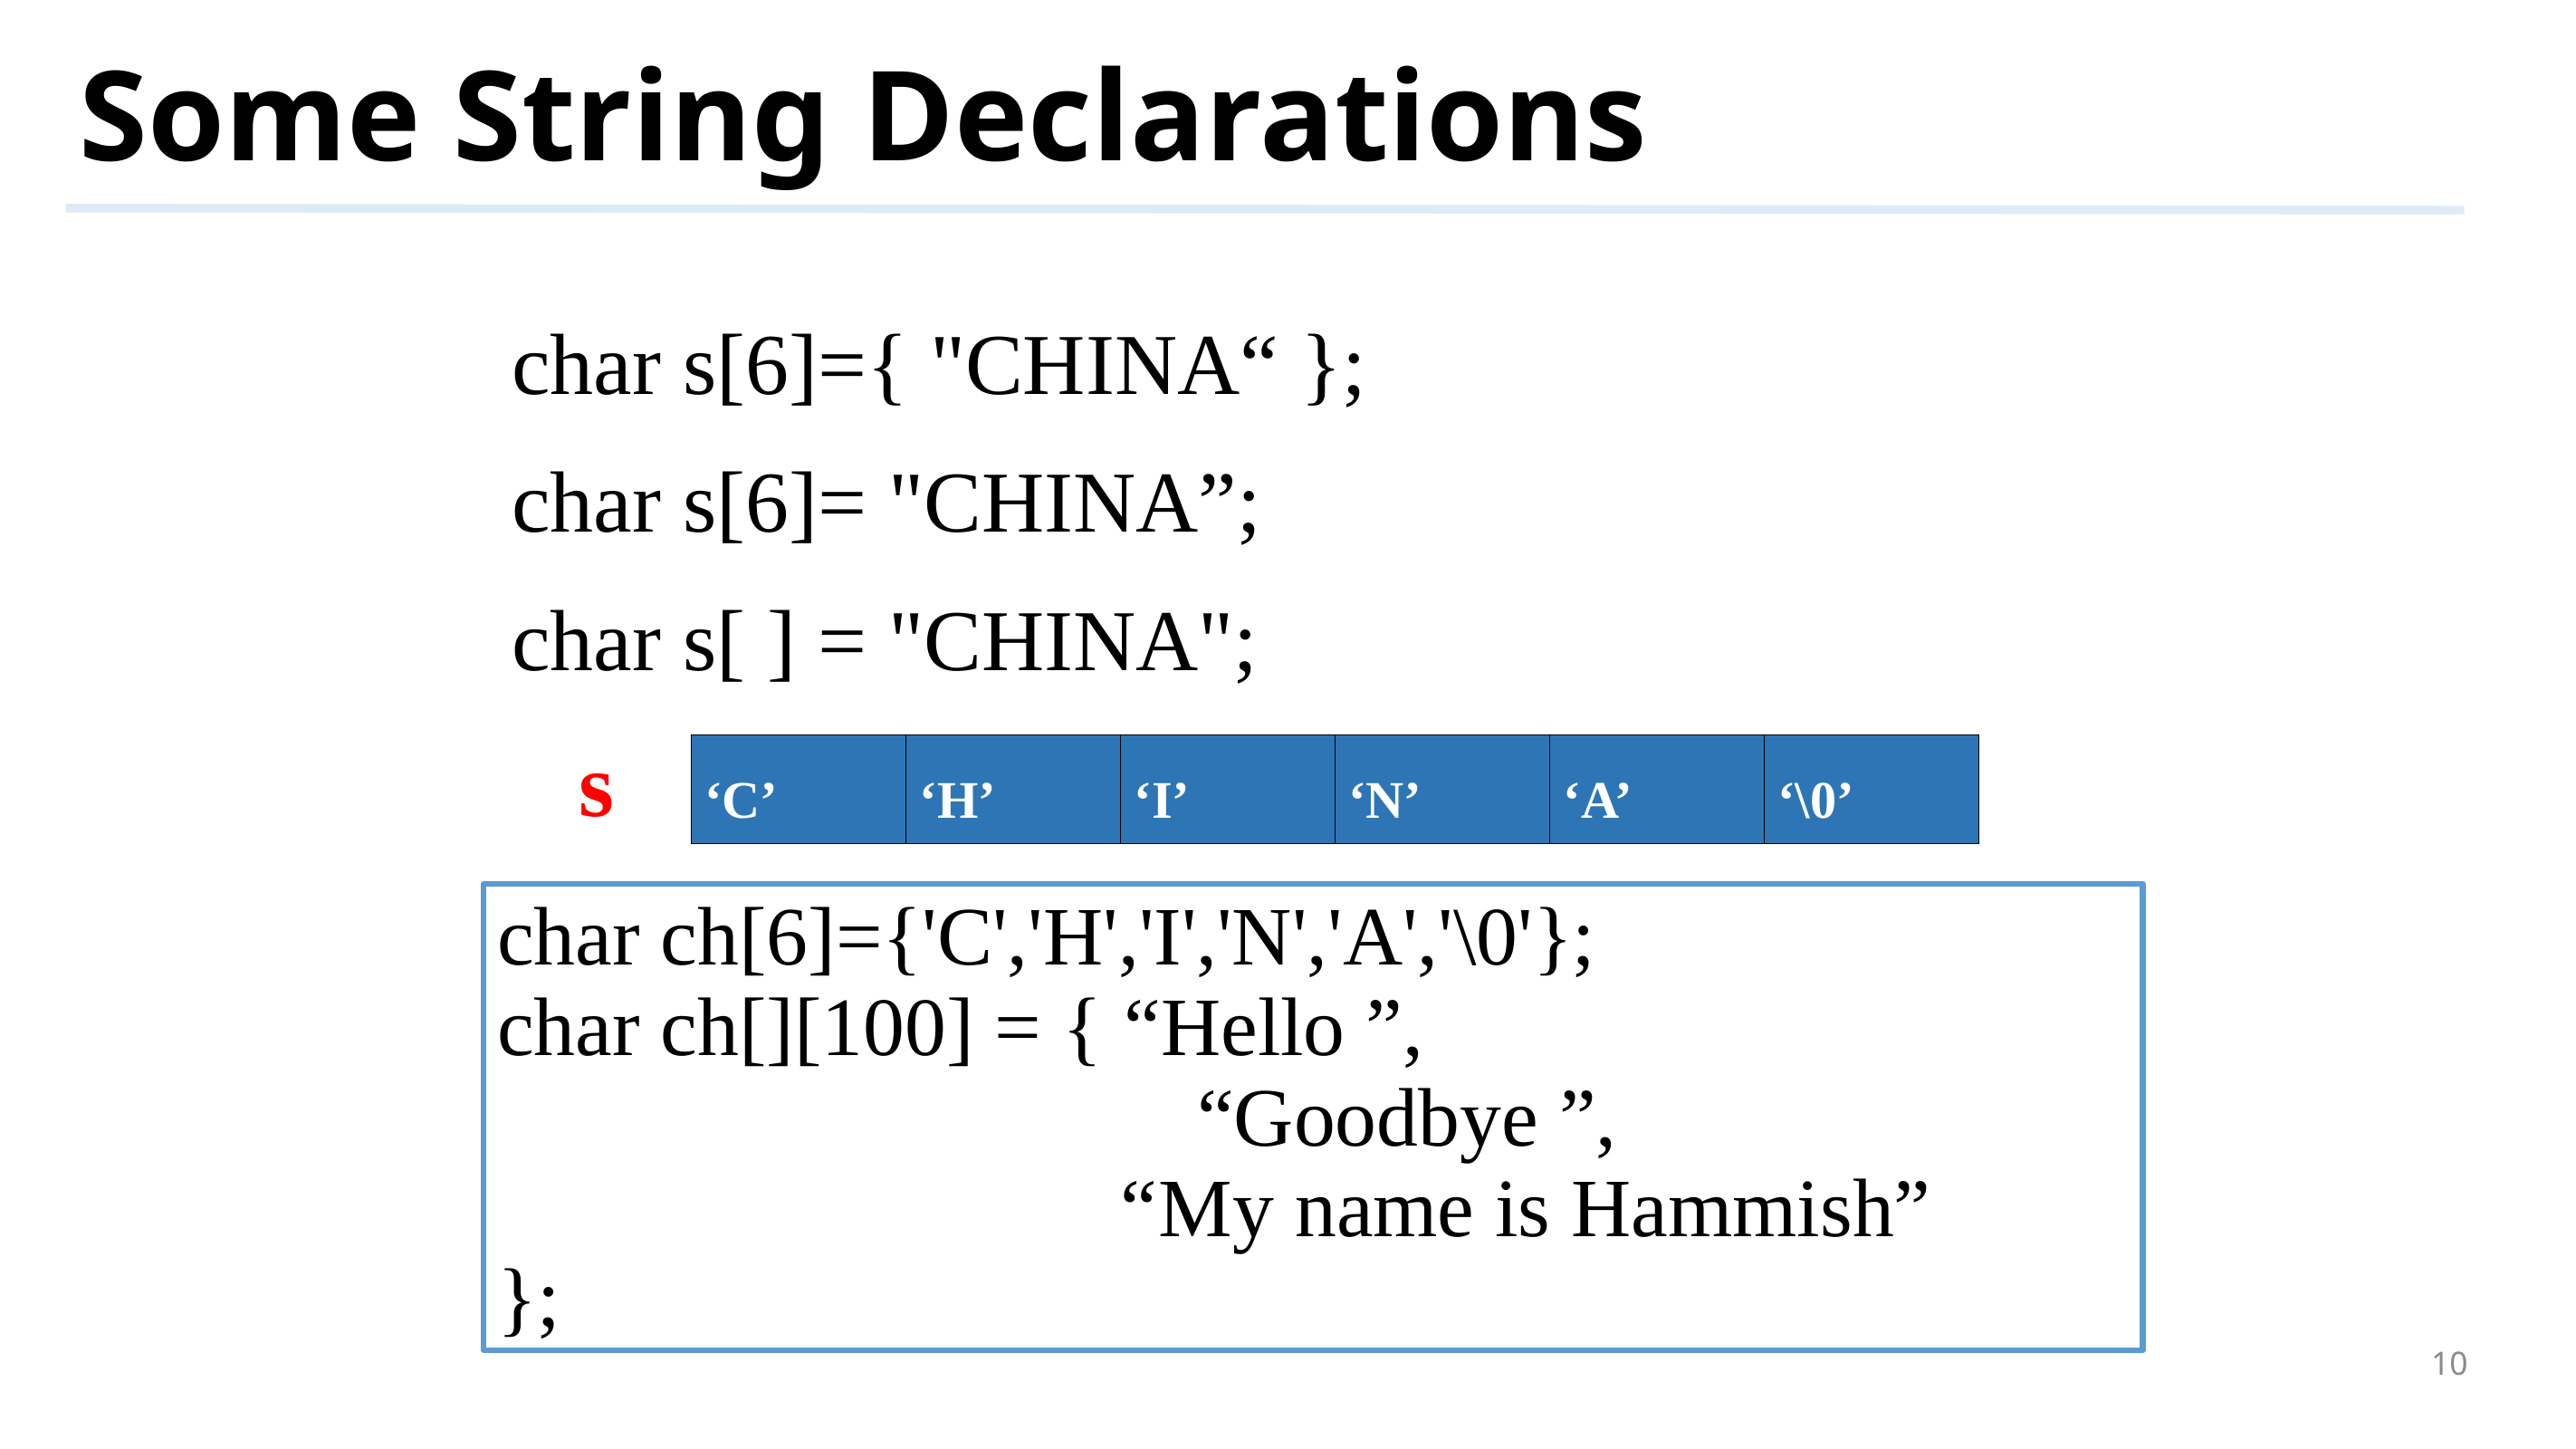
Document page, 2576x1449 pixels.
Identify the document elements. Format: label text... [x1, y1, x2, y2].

text_box char ch[6]={'C','H','I','N','A','\0'}; char ch[][100] = { “Hello ”, “Goodbye ”, “My name is Hammish” }; [484, 884, 2143, 1350]
table_header ‘C’ [692, 735, 905, 843]
text_box char s[6]={ "CHINA“ }; char s[6]= "CHINA”; char s[ ] = "CHINA"; [464, 301, 2143, 695]
table_header ‘H’ [906, 735, 1120, 843]
table_header ‘\0’ [1765, 735, 1978, 843]
table_header ‘I’ [1121, 735, 1335, 843]
table_header ‘N’ [1336, 735, 1549, 843]
slide_number 10 [1901, 1303, 2482, 1381]
title Some String Declarations [65, 7, 2576, 235]
text_box s [570, 736, 622, 842]
table_header ‘A’ [1550, 735, 1764, 843]
